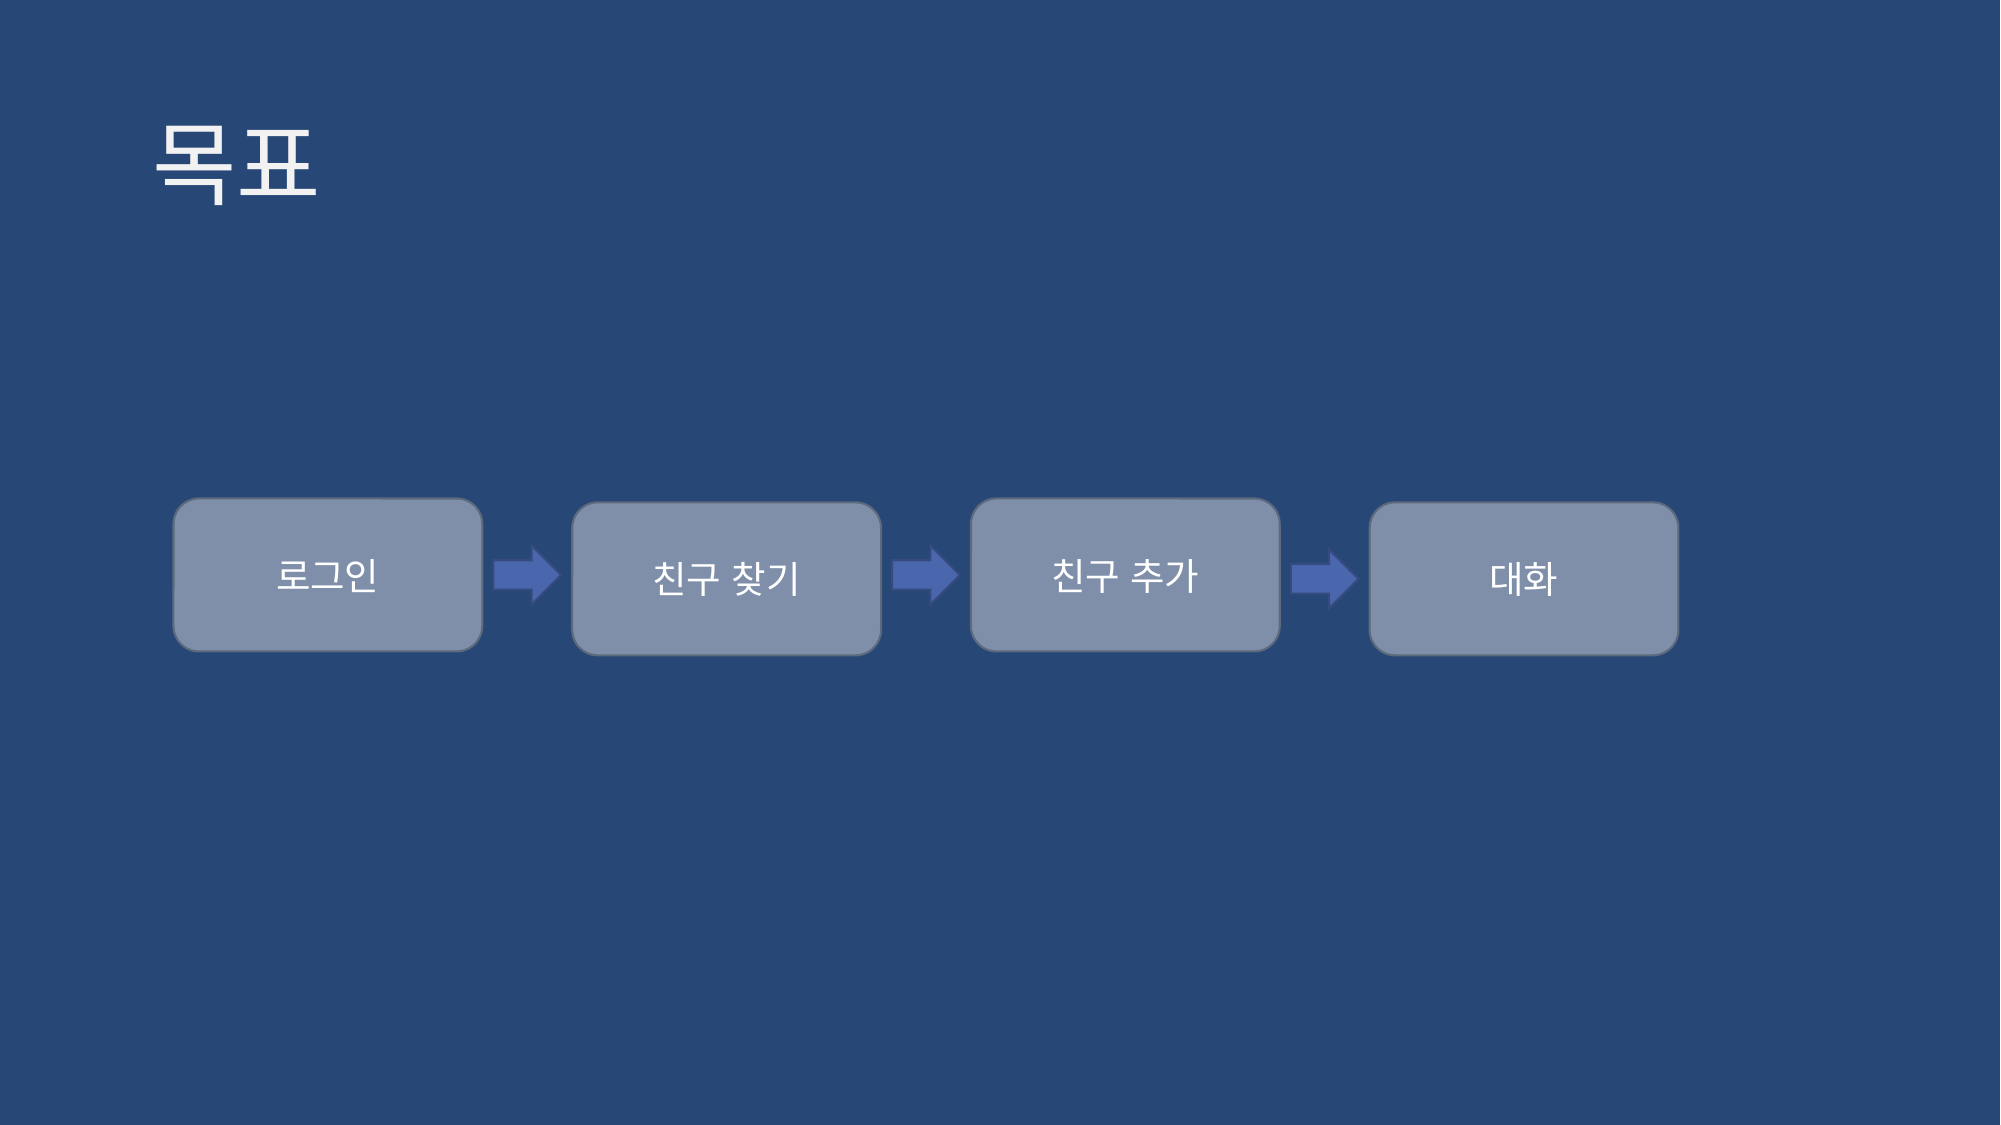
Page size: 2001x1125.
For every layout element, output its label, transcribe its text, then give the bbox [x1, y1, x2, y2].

text_box 친구 추가 [969, 497, 1281, 653]
text_box [492, 543, 563, 607]
text_box 대화 [1368, 501, 1680, 657]
text_box 친구 찾기 [571, 501, 883, 657]
text_box [1289, 546, 1360, 611]
text_box 로그인 [172, 497, 484, 653]
title 목표 [137, 59, 1863, 278]
text_box [891, 543, 962, 607]
